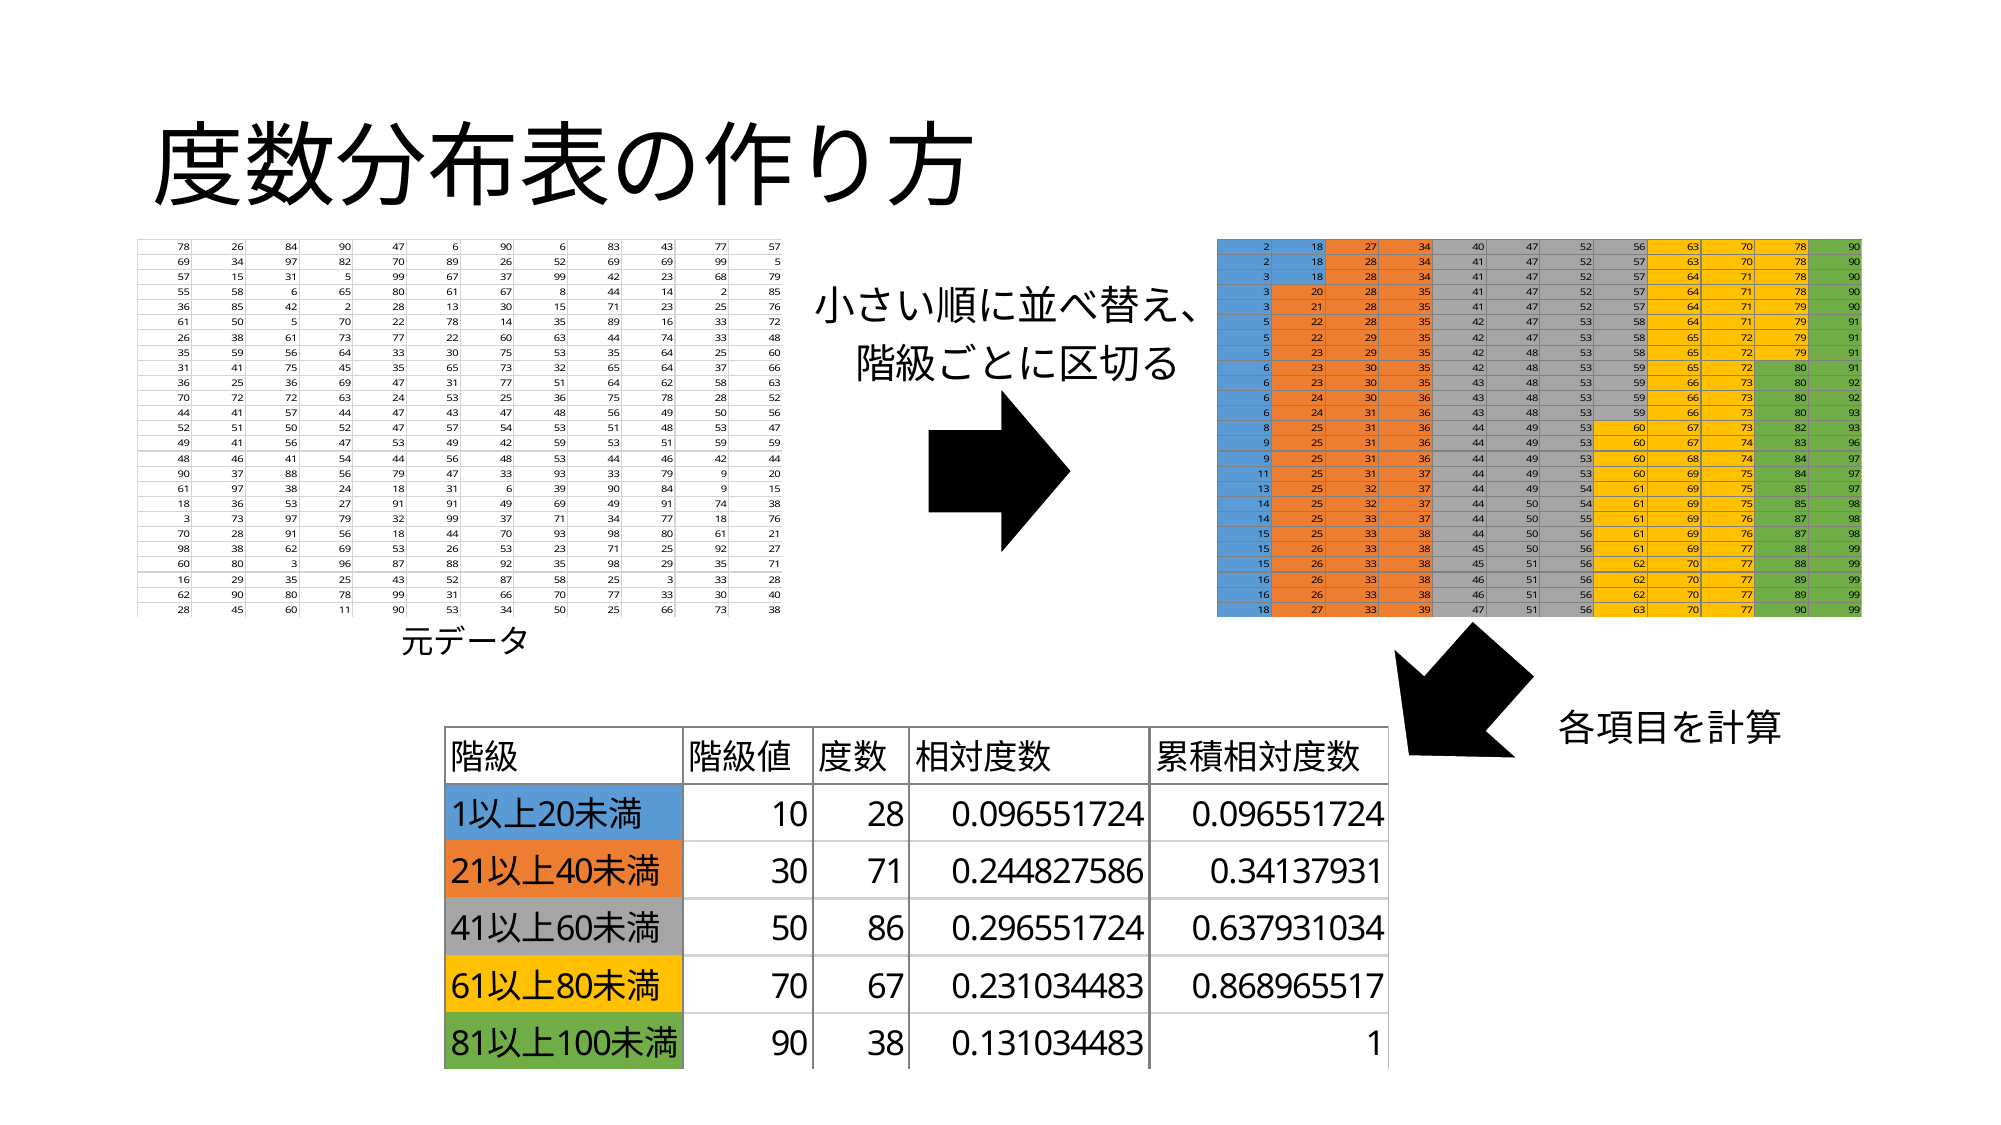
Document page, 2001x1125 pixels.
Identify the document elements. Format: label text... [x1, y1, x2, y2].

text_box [137, 238, 1863, 668]
text_box [1393, 668, 1539, 702]
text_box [443, 702, 1971, 1072]
title 度数分布表の作り方 [137, 59, 1863, 238]
